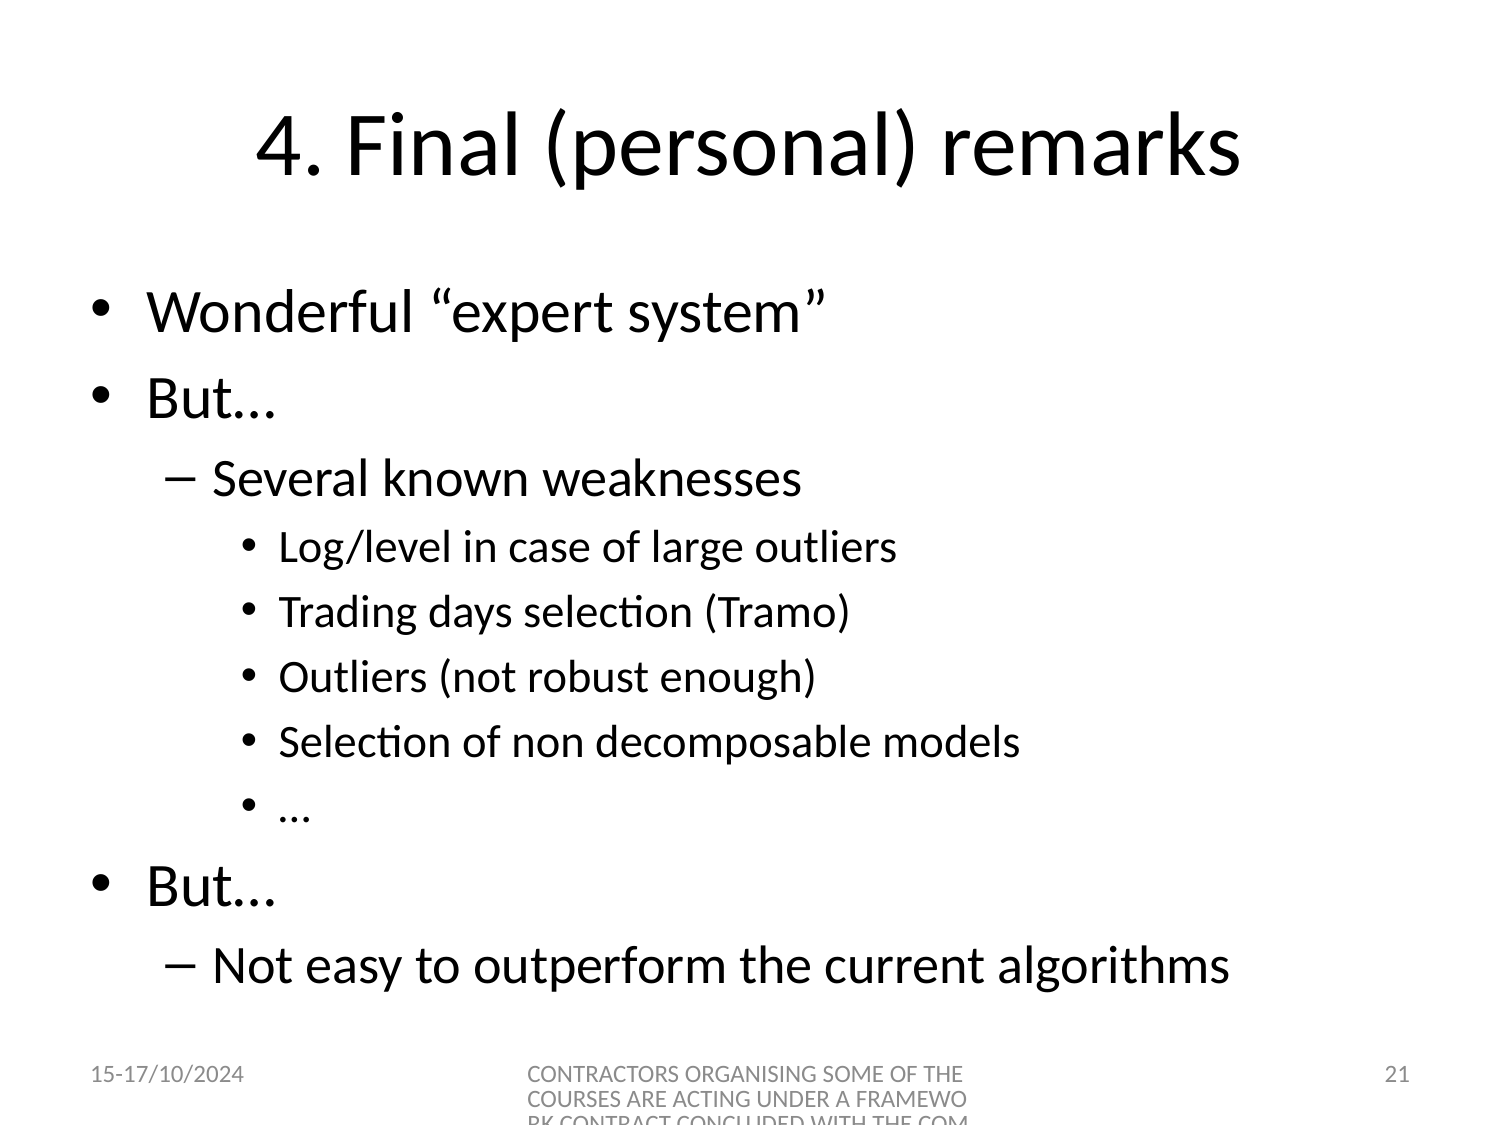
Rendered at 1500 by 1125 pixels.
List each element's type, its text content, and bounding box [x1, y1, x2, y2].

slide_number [75, 1042, 425, 1103]
footer CONTRACTORS ORGANISING SOME OF THE COURSES ARE ACTING UNDER A FRAMEWORK CONTRACT CONCLUDED WITH THE COMMISSION [512, 1042, 988, 1103]
list Wonderful “expert system” But… Several known weaknesses Log/level in case of large outliers Trading days selection (Tramo) Outliers (not robust enough) Selection of non decomposable models … But… Not easy to outperform the current algorithms [75, 262, 1425, 1005]
slide_number 21 [1074, 1042, 1425, 1103]
title 4. Final (personal) remarks [75, 45, 1425, 233]
